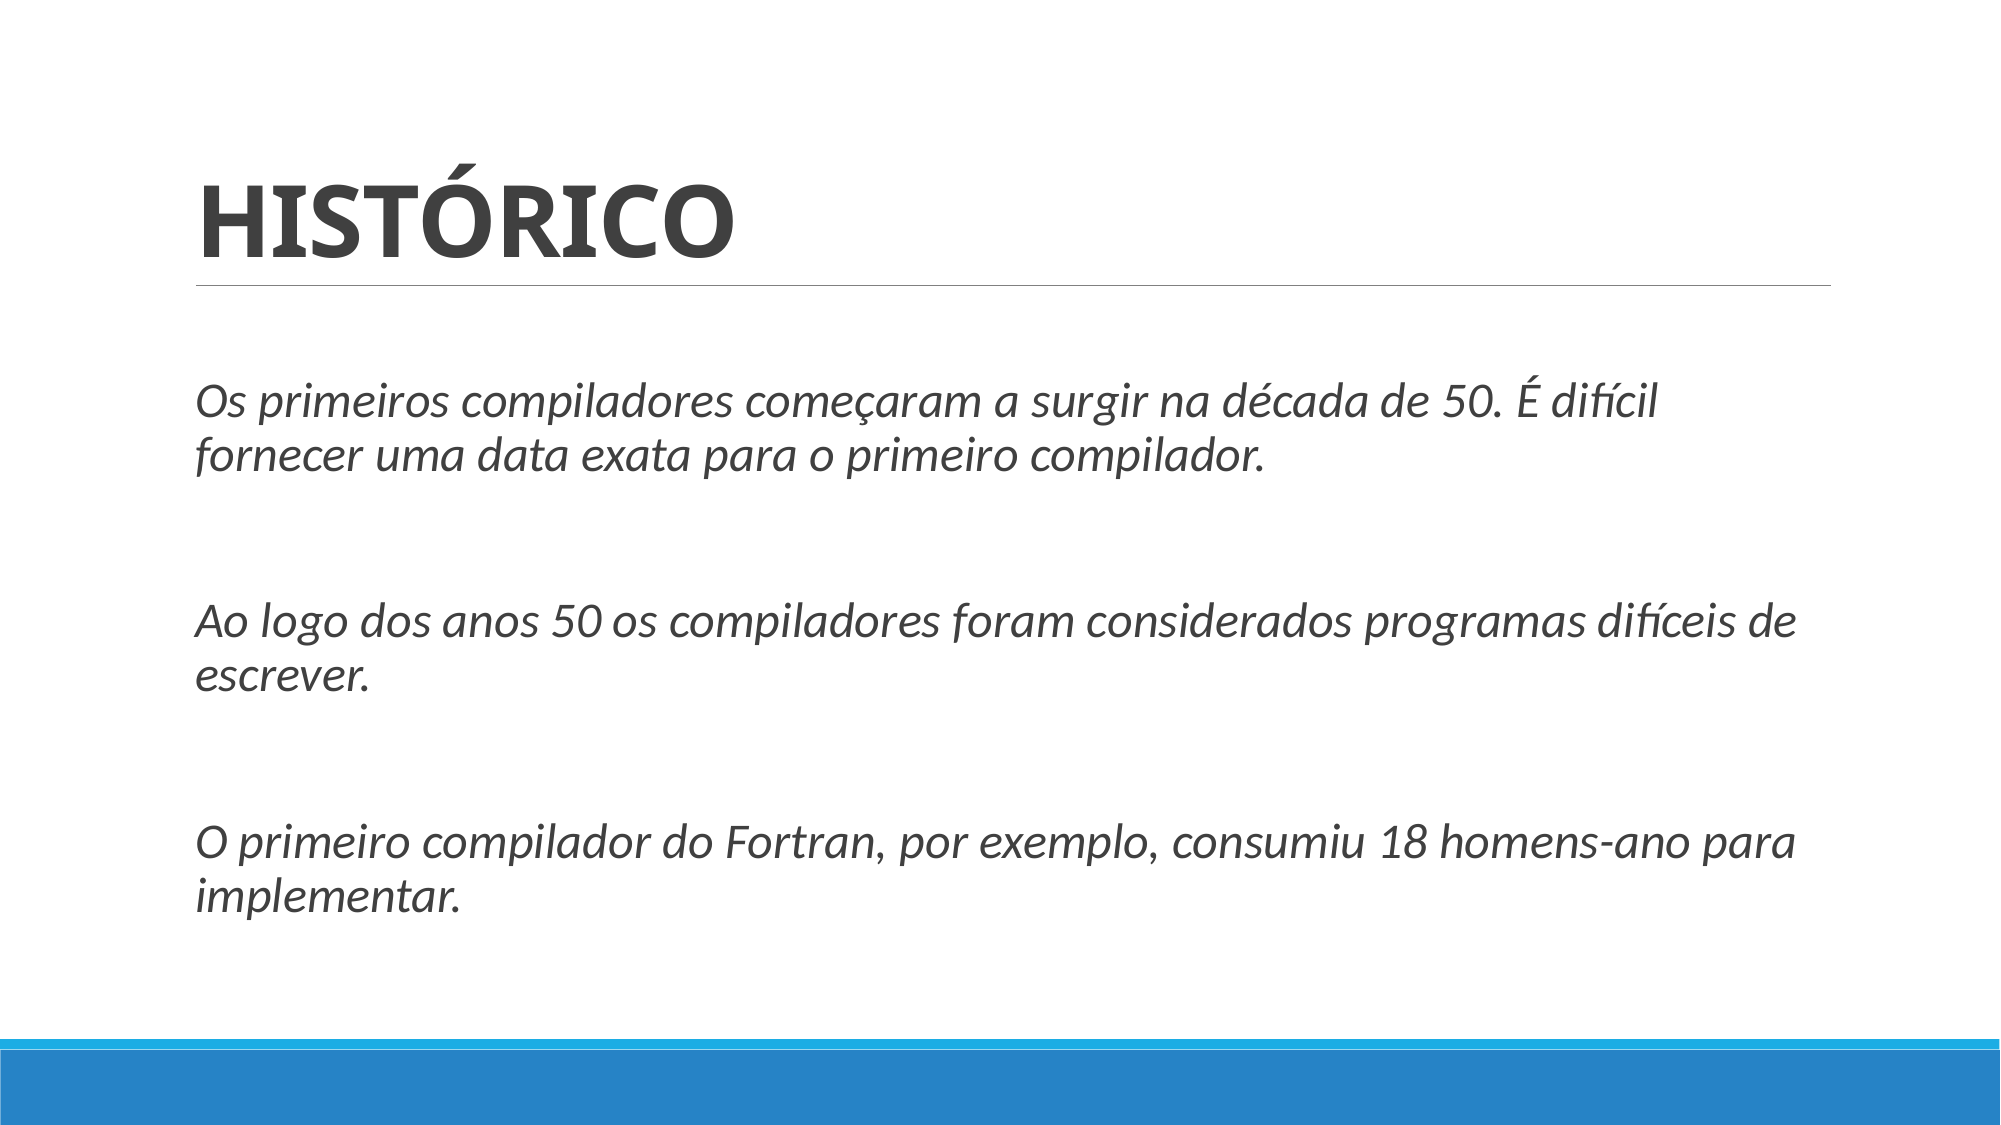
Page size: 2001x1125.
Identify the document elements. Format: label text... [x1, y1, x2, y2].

title HISTÓRICO [180, 47, 1830, 285]
list Os primeiros compiladores começaram a surgir na década de 50. É difícil fornecer uma data exata para o primeiro compilador. Ao logo dos anos 50 os compiladores foram considerados programas difíceis de escrever. O primeiro compilador do Fortran, por exemplo, consumiu 18 homens-ano para implementar. [180, 366, 1830, 946]
